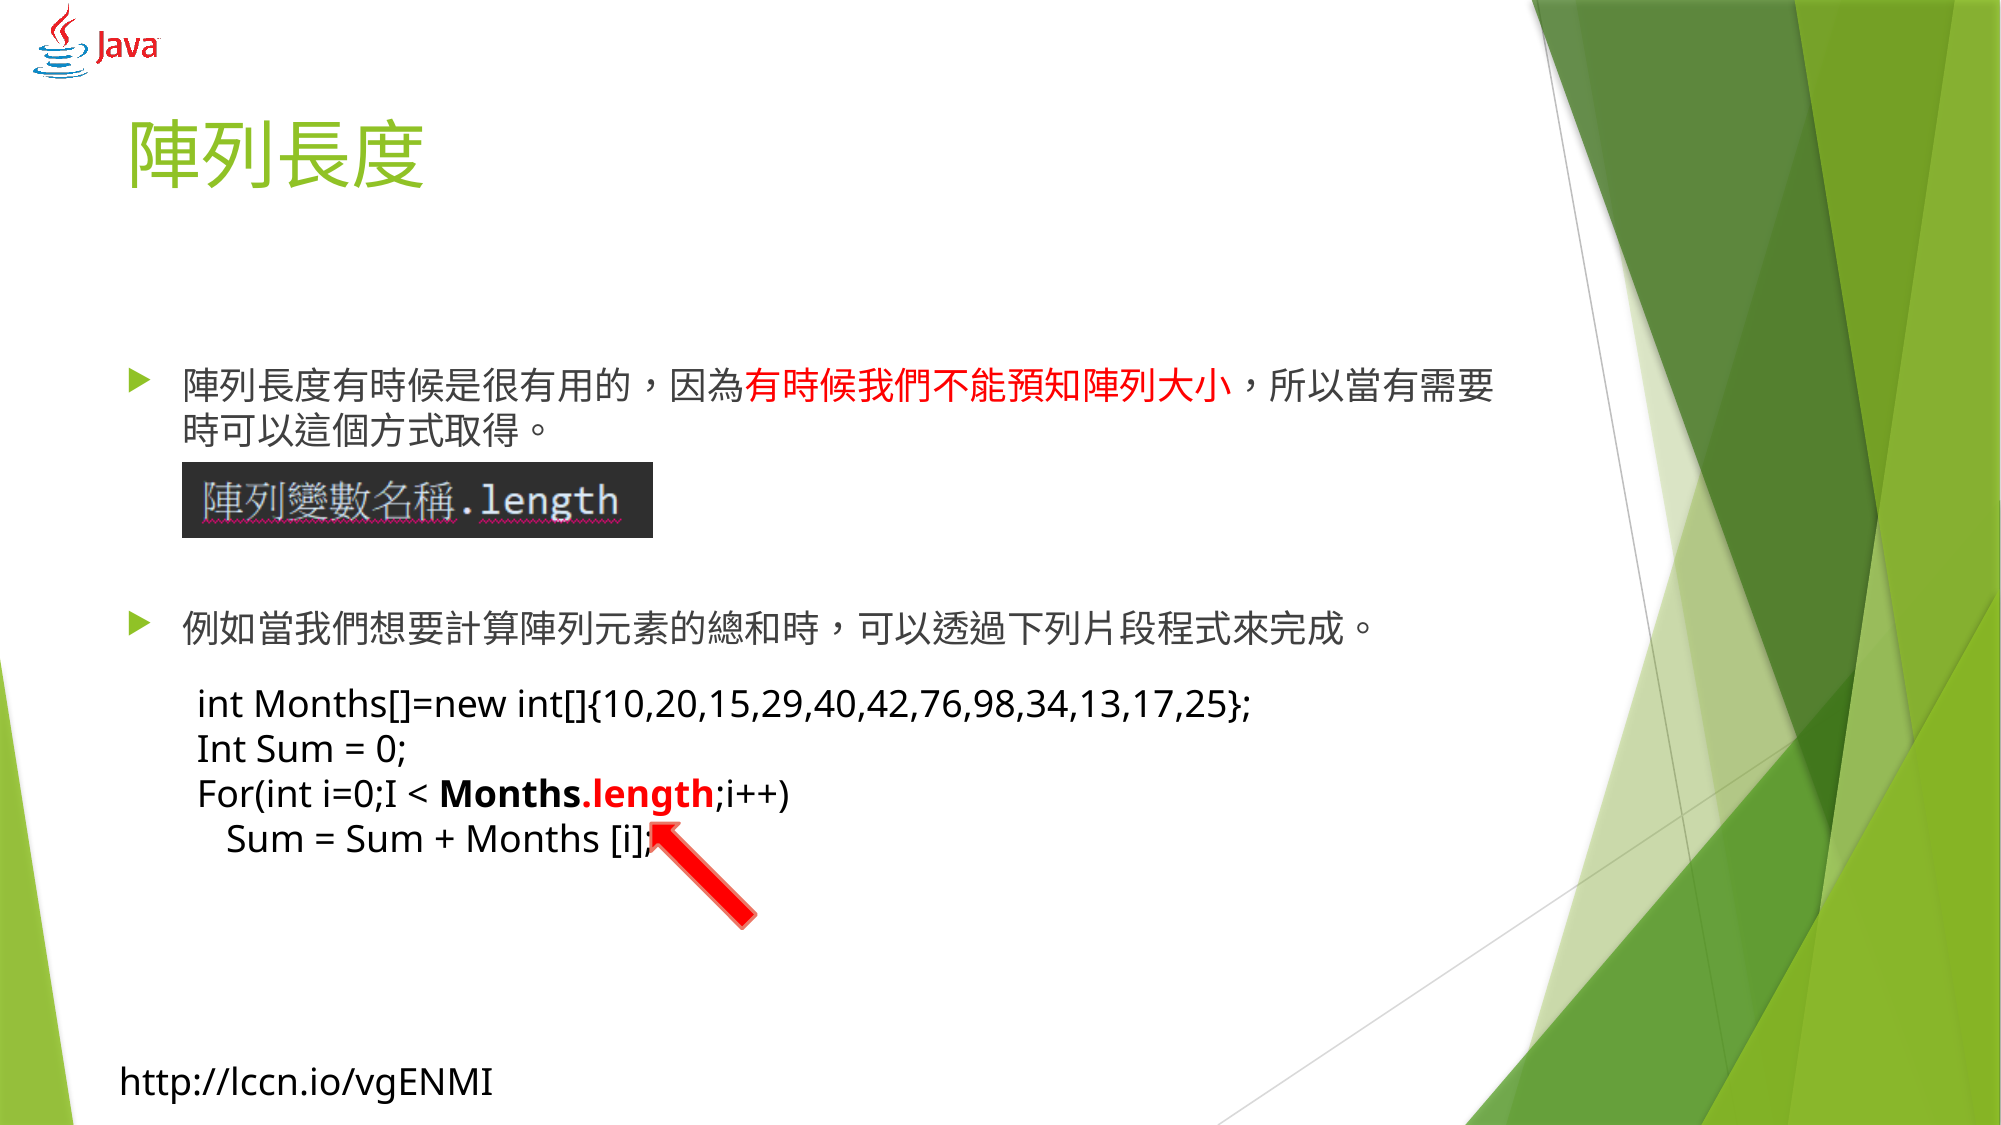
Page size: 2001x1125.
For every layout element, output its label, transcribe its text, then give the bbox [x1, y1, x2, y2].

text_box [649, 821, 758, 930]
picture [181, 461, 653, 538]
picture [27, 1, 165, 79]
text_box int Months[]=new int[]{10,20,15,29,40,42,76,98,34,13,17,25}; Int Sum = 0; For(int i=0;I < Months.length;i++) Sum = Sum + Months [i]; [182, 672, 1322, 868]
list 陣列長度有時候是很有用的，因為有時候我們不能預知陣列大小，所以當有需要時可以這個方式取得。 例如當我們想要計算陣列元素的總和時，可以透過下列片段程式來完成。 [111, 354, 1522, 992]
title 陣列長度 [111, 99, 1522, 317]
